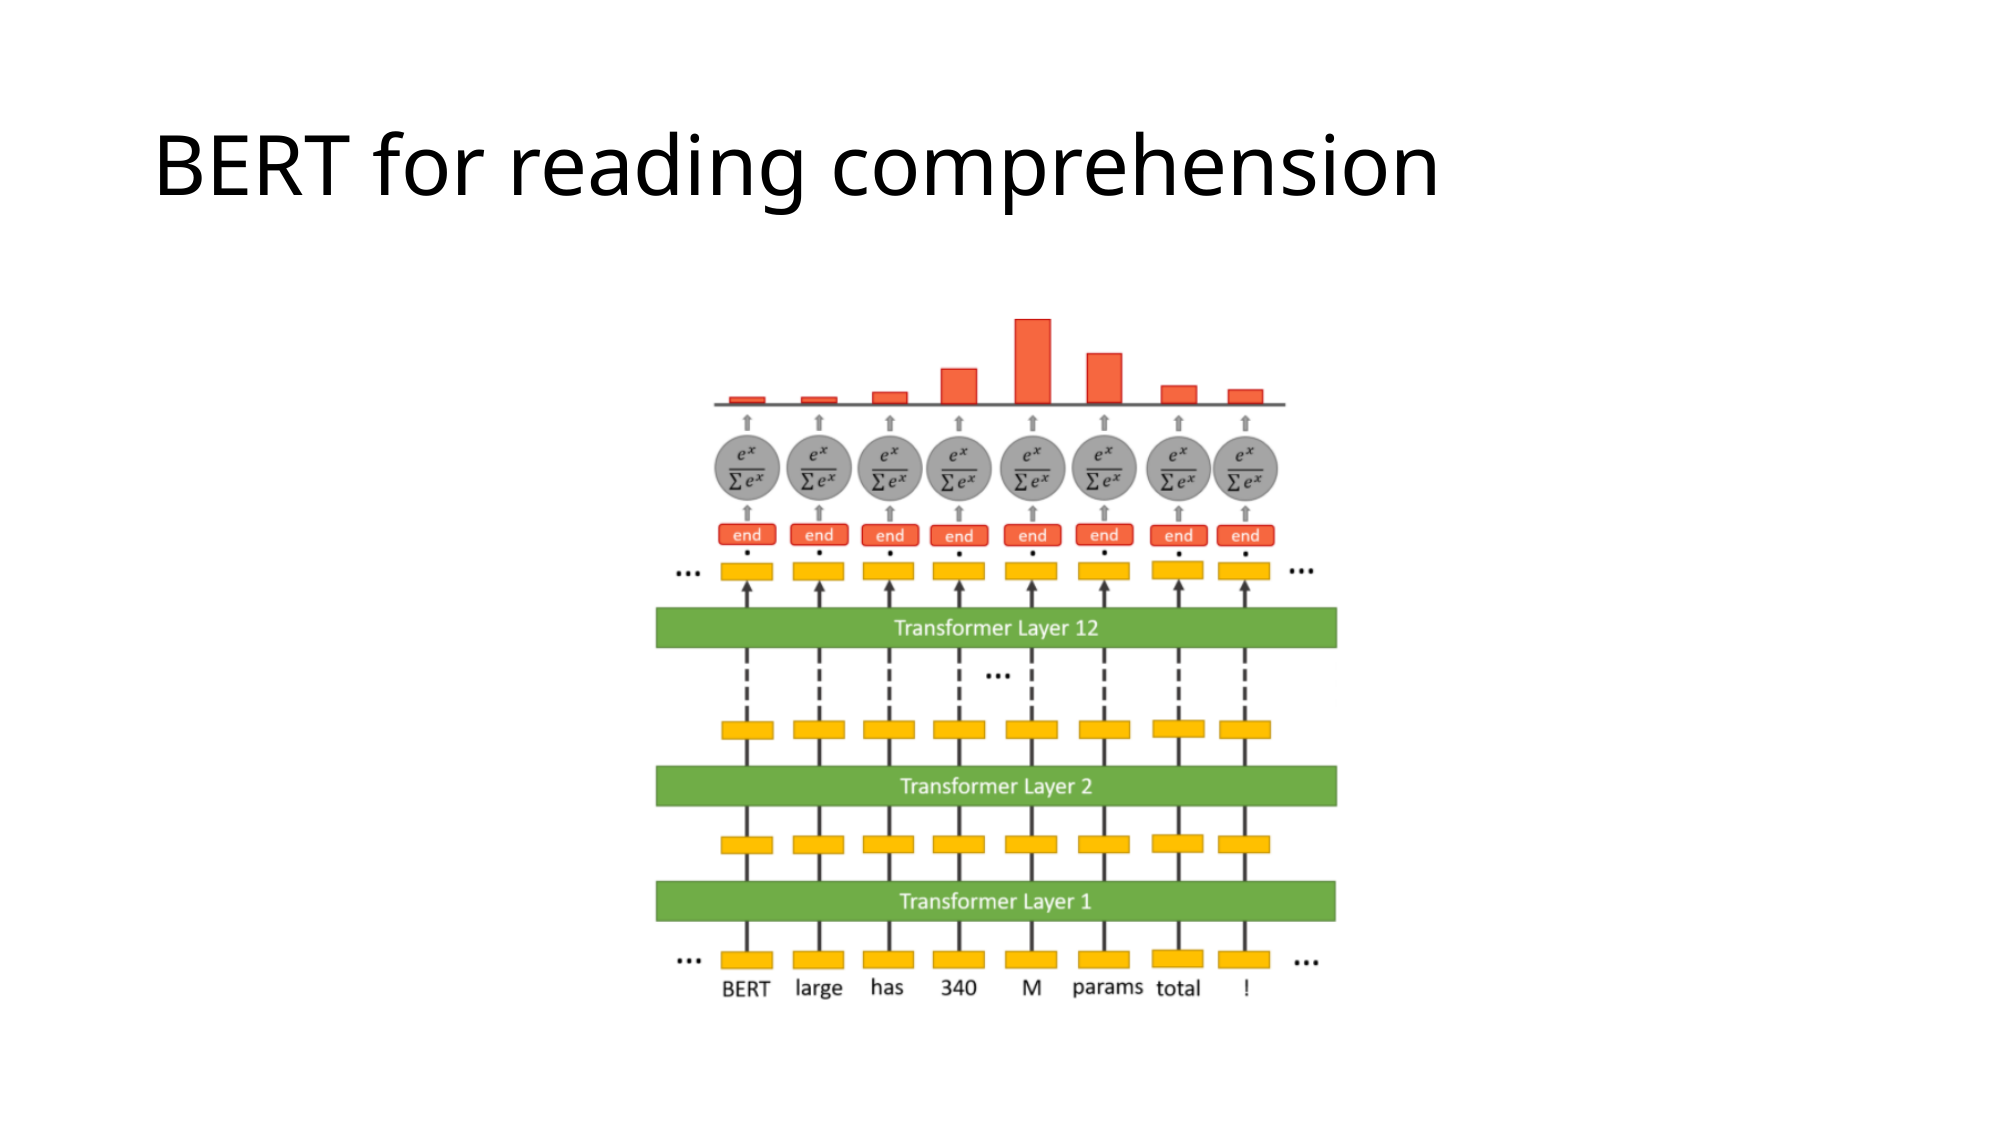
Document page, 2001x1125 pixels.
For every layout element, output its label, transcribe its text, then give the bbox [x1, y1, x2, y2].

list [637, 299, 1363, 1014]
title BERT for reading comprehension [137, 59, 1863, 278]
